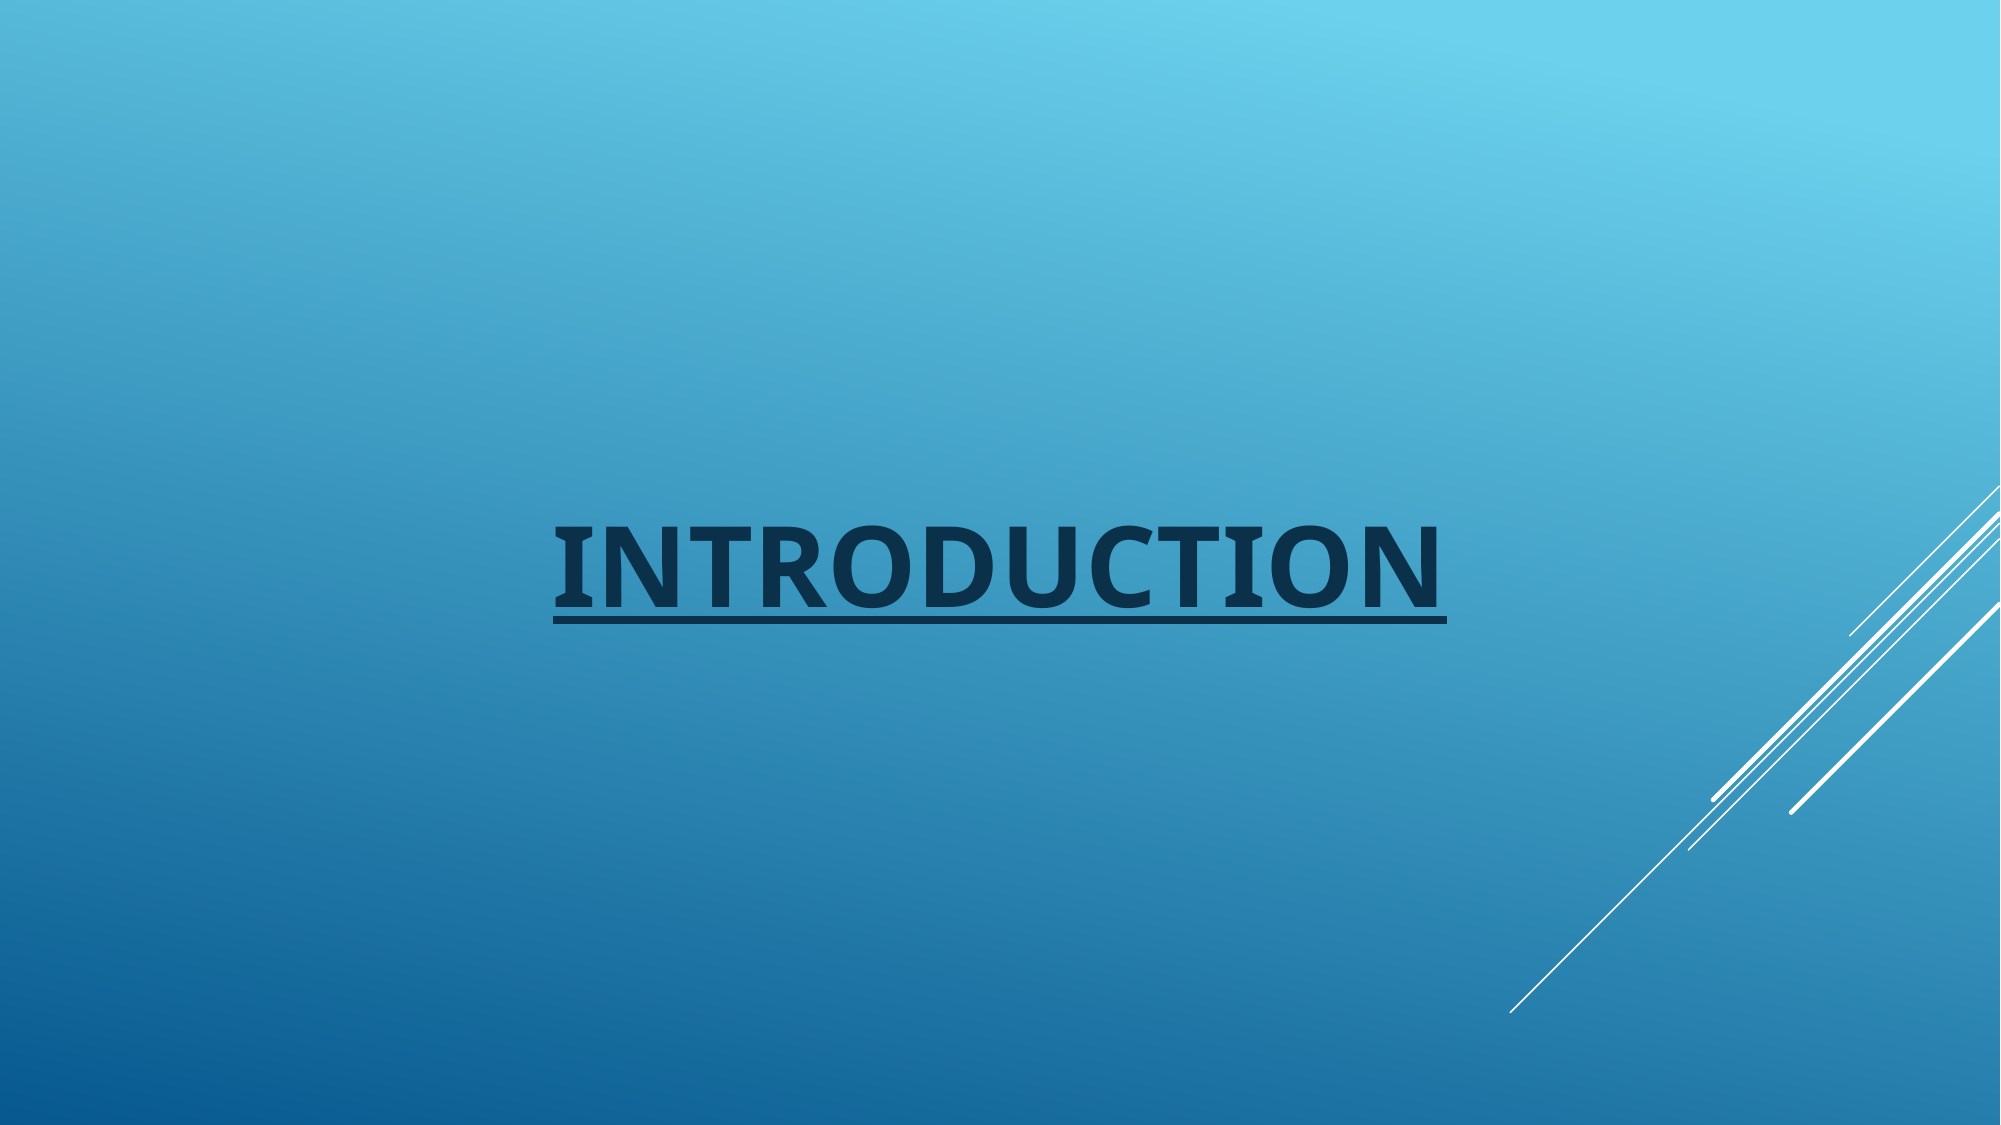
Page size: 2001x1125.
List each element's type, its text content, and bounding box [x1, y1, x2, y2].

title Introduction [130, 301, 1870, 824]
